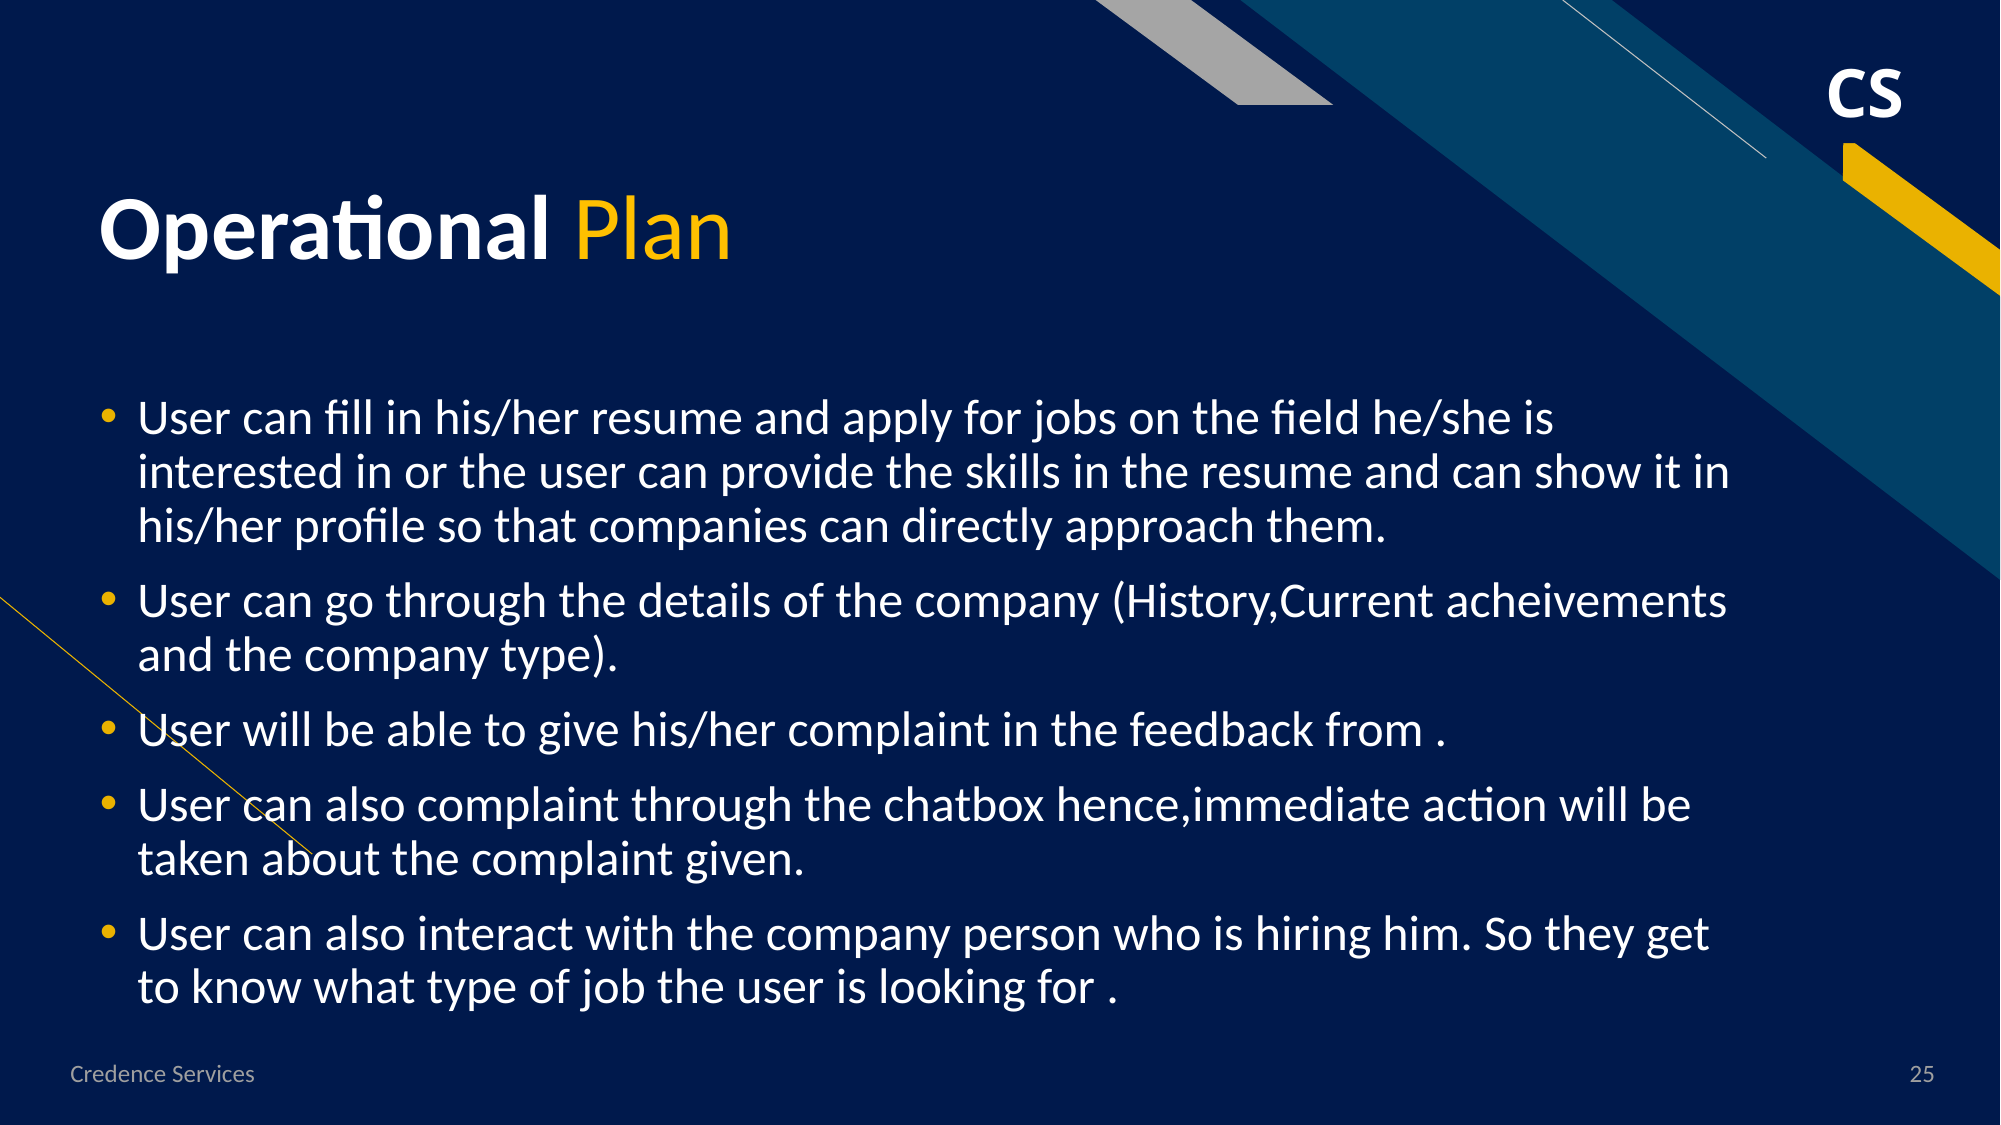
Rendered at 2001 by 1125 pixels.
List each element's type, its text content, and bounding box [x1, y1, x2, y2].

slide_number 25 [1828, 1042, 1950, 1103]
list User can fill in his/her resume and apply for jobs on the field he/she is interested in or the user can provide the skills in the resume and can show it in his/her profile so that companies can directly approach them. User can go through the details of the company (History,Current acheivements and the company type). User will be able to give his/her complaint in the feedback from . User can also complaint through the chatbox hence,immediate action will be taken about the complaint given. User can also interact with the company person who is hiring him. So they get to know what type of job the user is looking for . [85, 384, 1758, 1043]
text_box [1825, 46, 1967, 144]
footer Credence Services [55, 1042, 731, 1103]
title Operational Plan [85, 91, 1453, 280]
text_box CS [1810, 43, 1920, 138]
